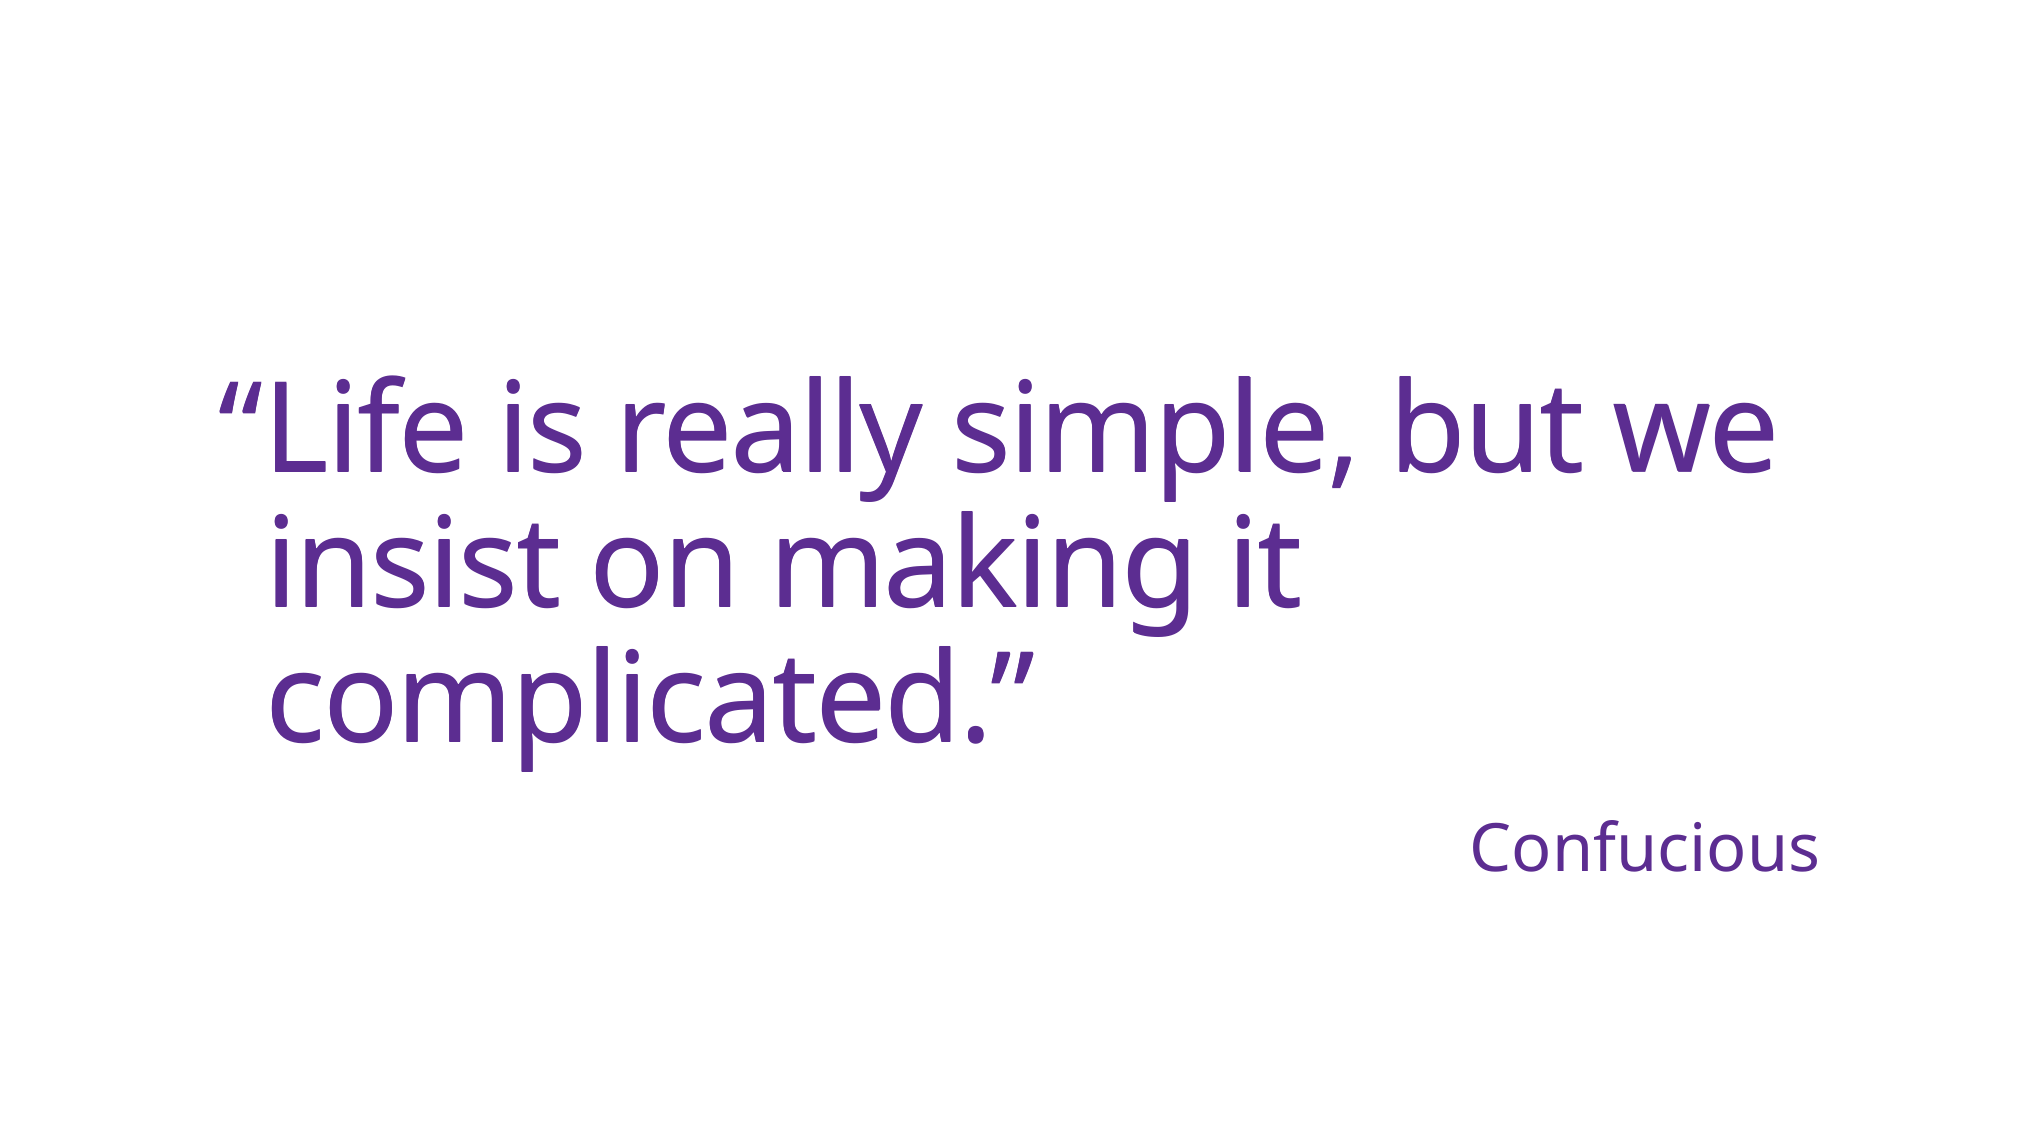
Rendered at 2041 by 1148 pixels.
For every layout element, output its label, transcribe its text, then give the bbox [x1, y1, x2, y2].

list Confucious [945, 798, 1846, 902]
text_box “Life is really simple, but we insist on making it complicated.” [195, 349, 1845, 500]
